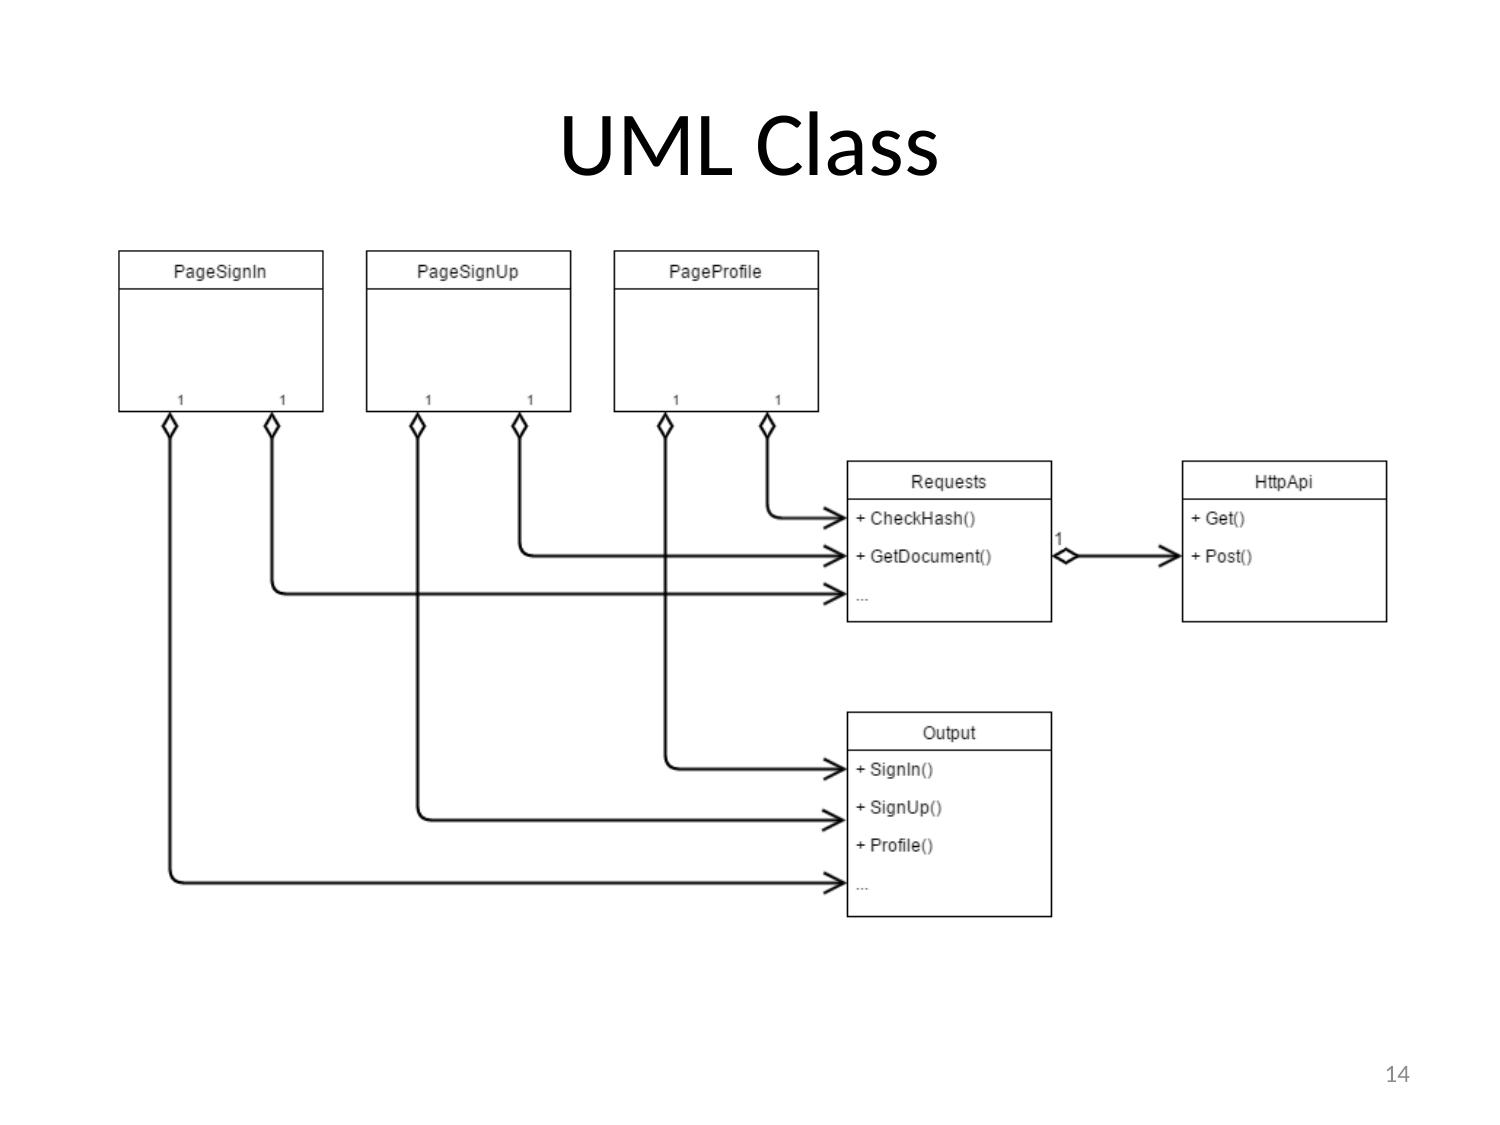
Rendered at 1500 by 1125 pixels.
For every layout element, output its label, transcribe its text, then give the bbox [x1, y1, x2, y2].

picture [117, 249, 1390, 919]
title UML Class [75, 45, 1425, 233]
slide_number 14 [1074, 1042, 1425, 1103]
